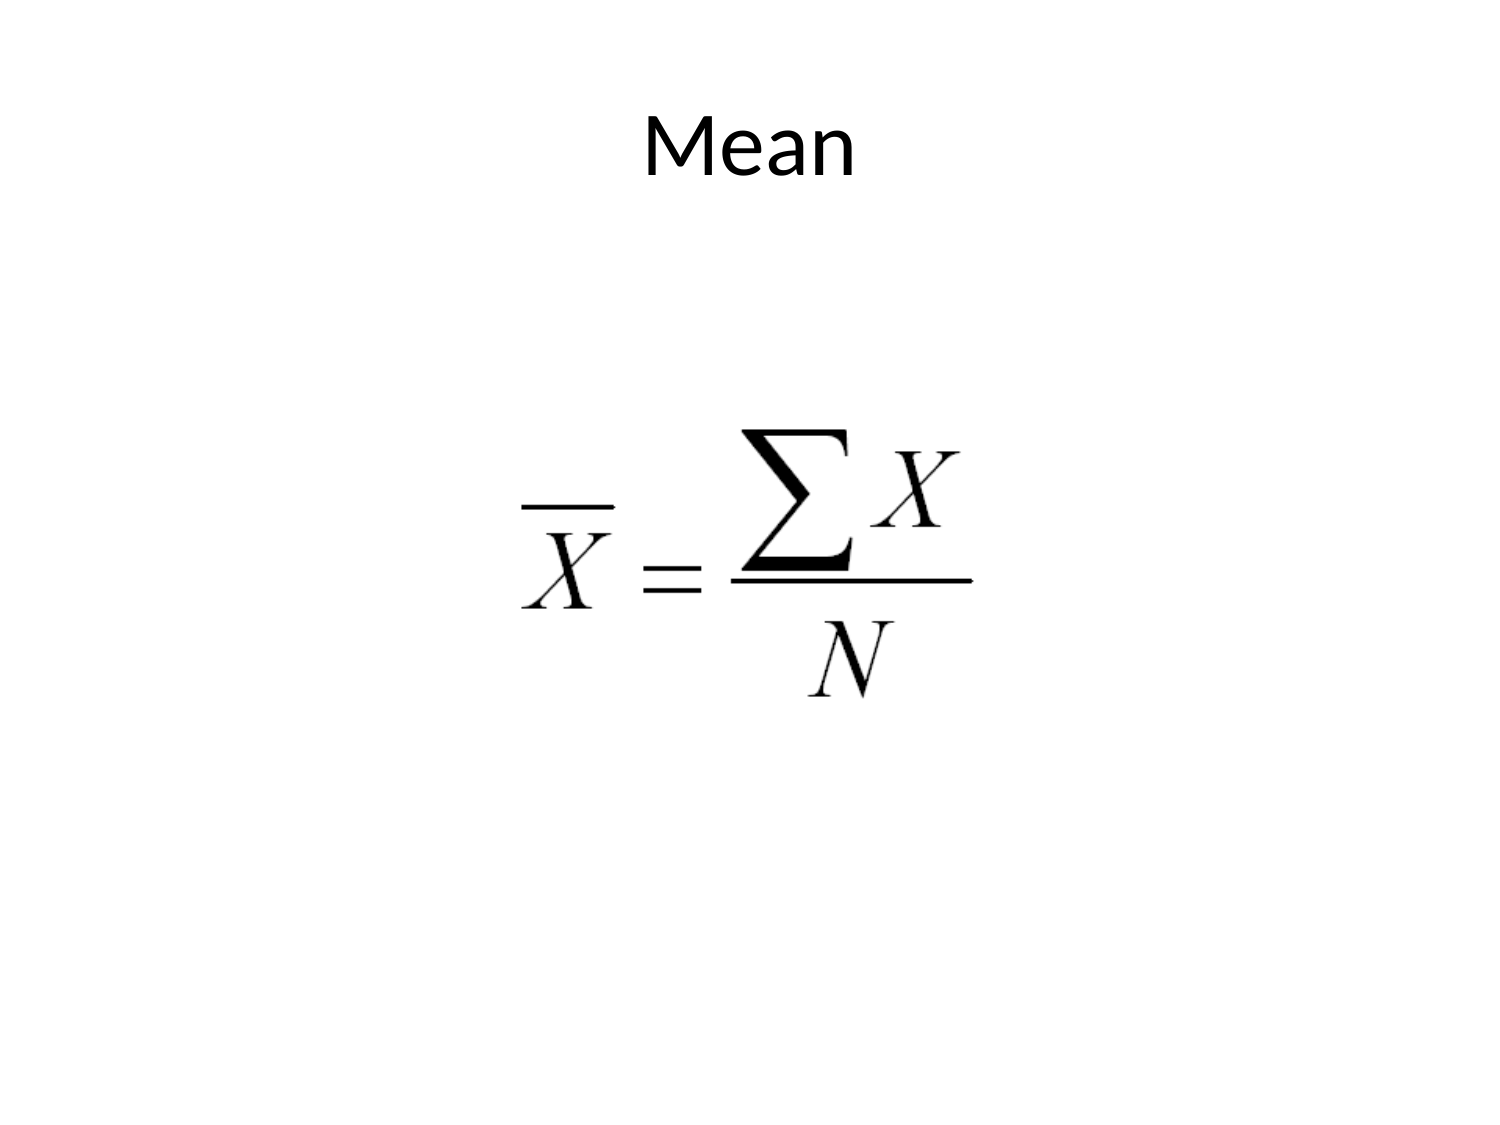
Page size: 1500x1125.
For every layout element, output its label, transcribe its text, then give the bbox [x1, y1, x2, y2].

title Mean [75, 45, 1425, 233]
picture [491, 424, 988, 711]
